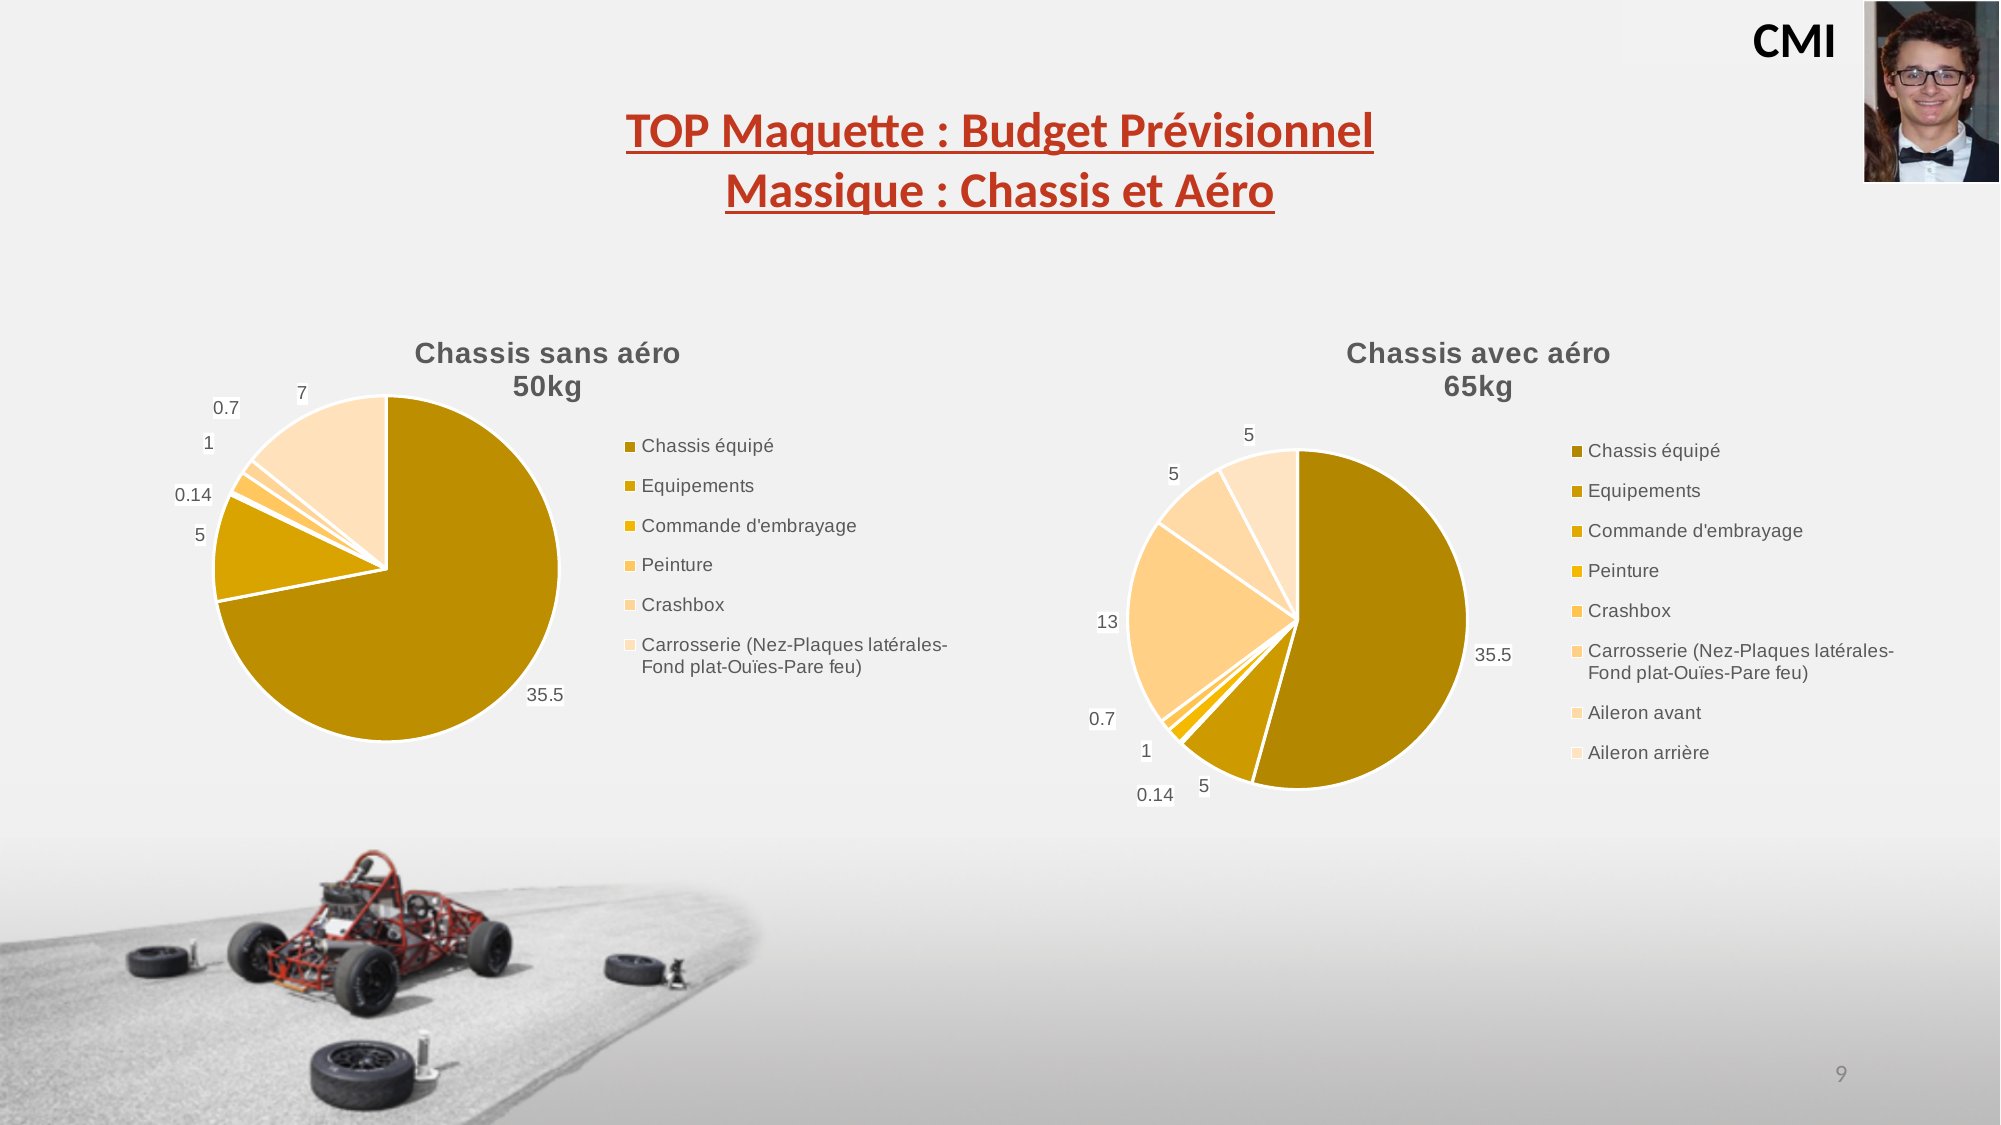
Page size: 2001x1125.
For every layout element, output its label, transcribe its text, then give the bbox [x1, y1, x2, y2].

text_box TOP Maquette : Budget Prévisionnel Massique : Chassis et Aéro [0, 89, 2000, 226]
picture [0, 0, 2001, 1125]
slide_number 9 [1412, 1042, 1863, 1103]
chart [1034, 309, 1925, 819]
chart [130, 309, 966, 819]
text_box CMI [1726, 0, 1860, 76]
